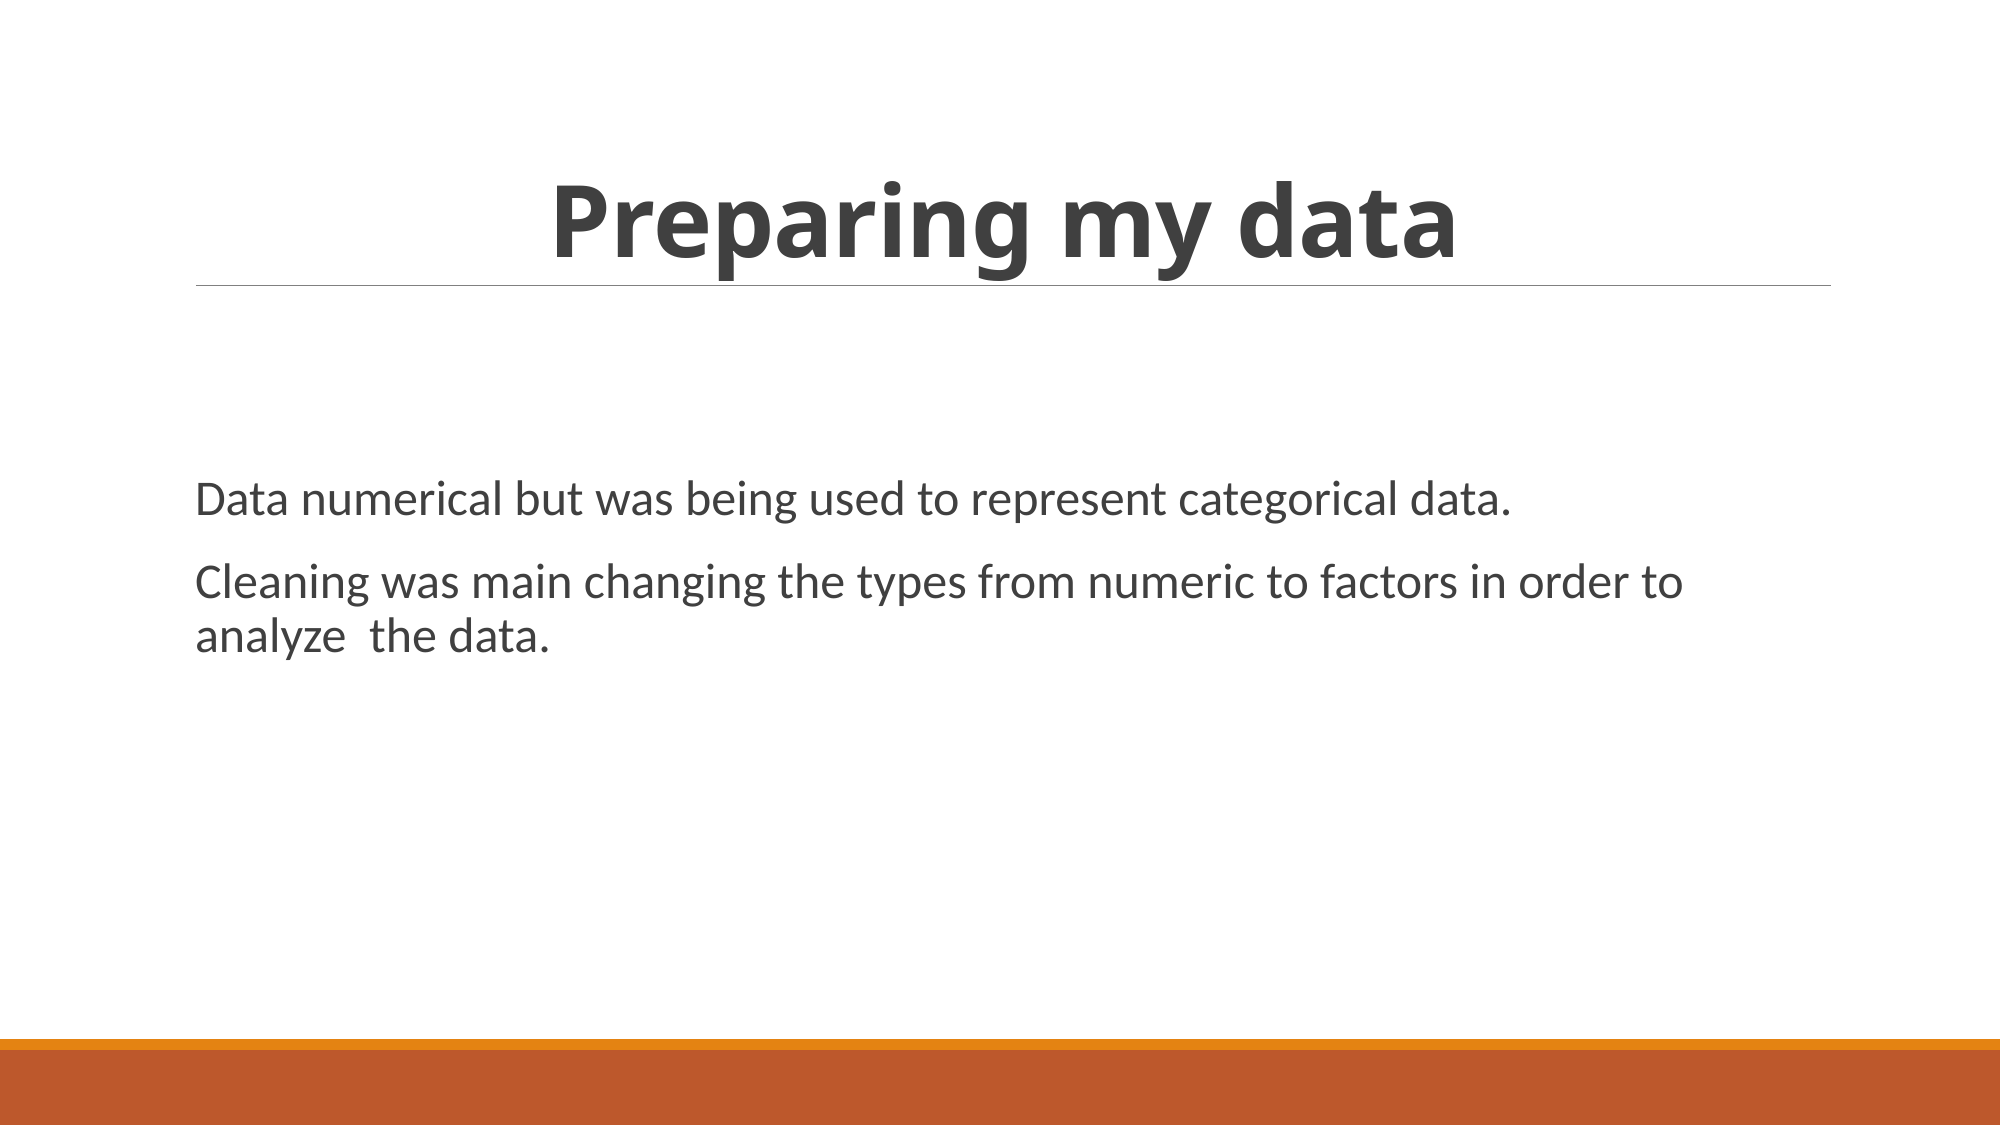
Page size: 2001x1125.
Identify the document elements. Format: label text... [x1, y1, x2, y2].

list Data numerical but was being used to represent categorical data. Cleaning was main changing the types from numeric to factors in order to analyze the data. [180, 302, 1830, 963]
title Preparing my data [180, 47, 1830, 285]
